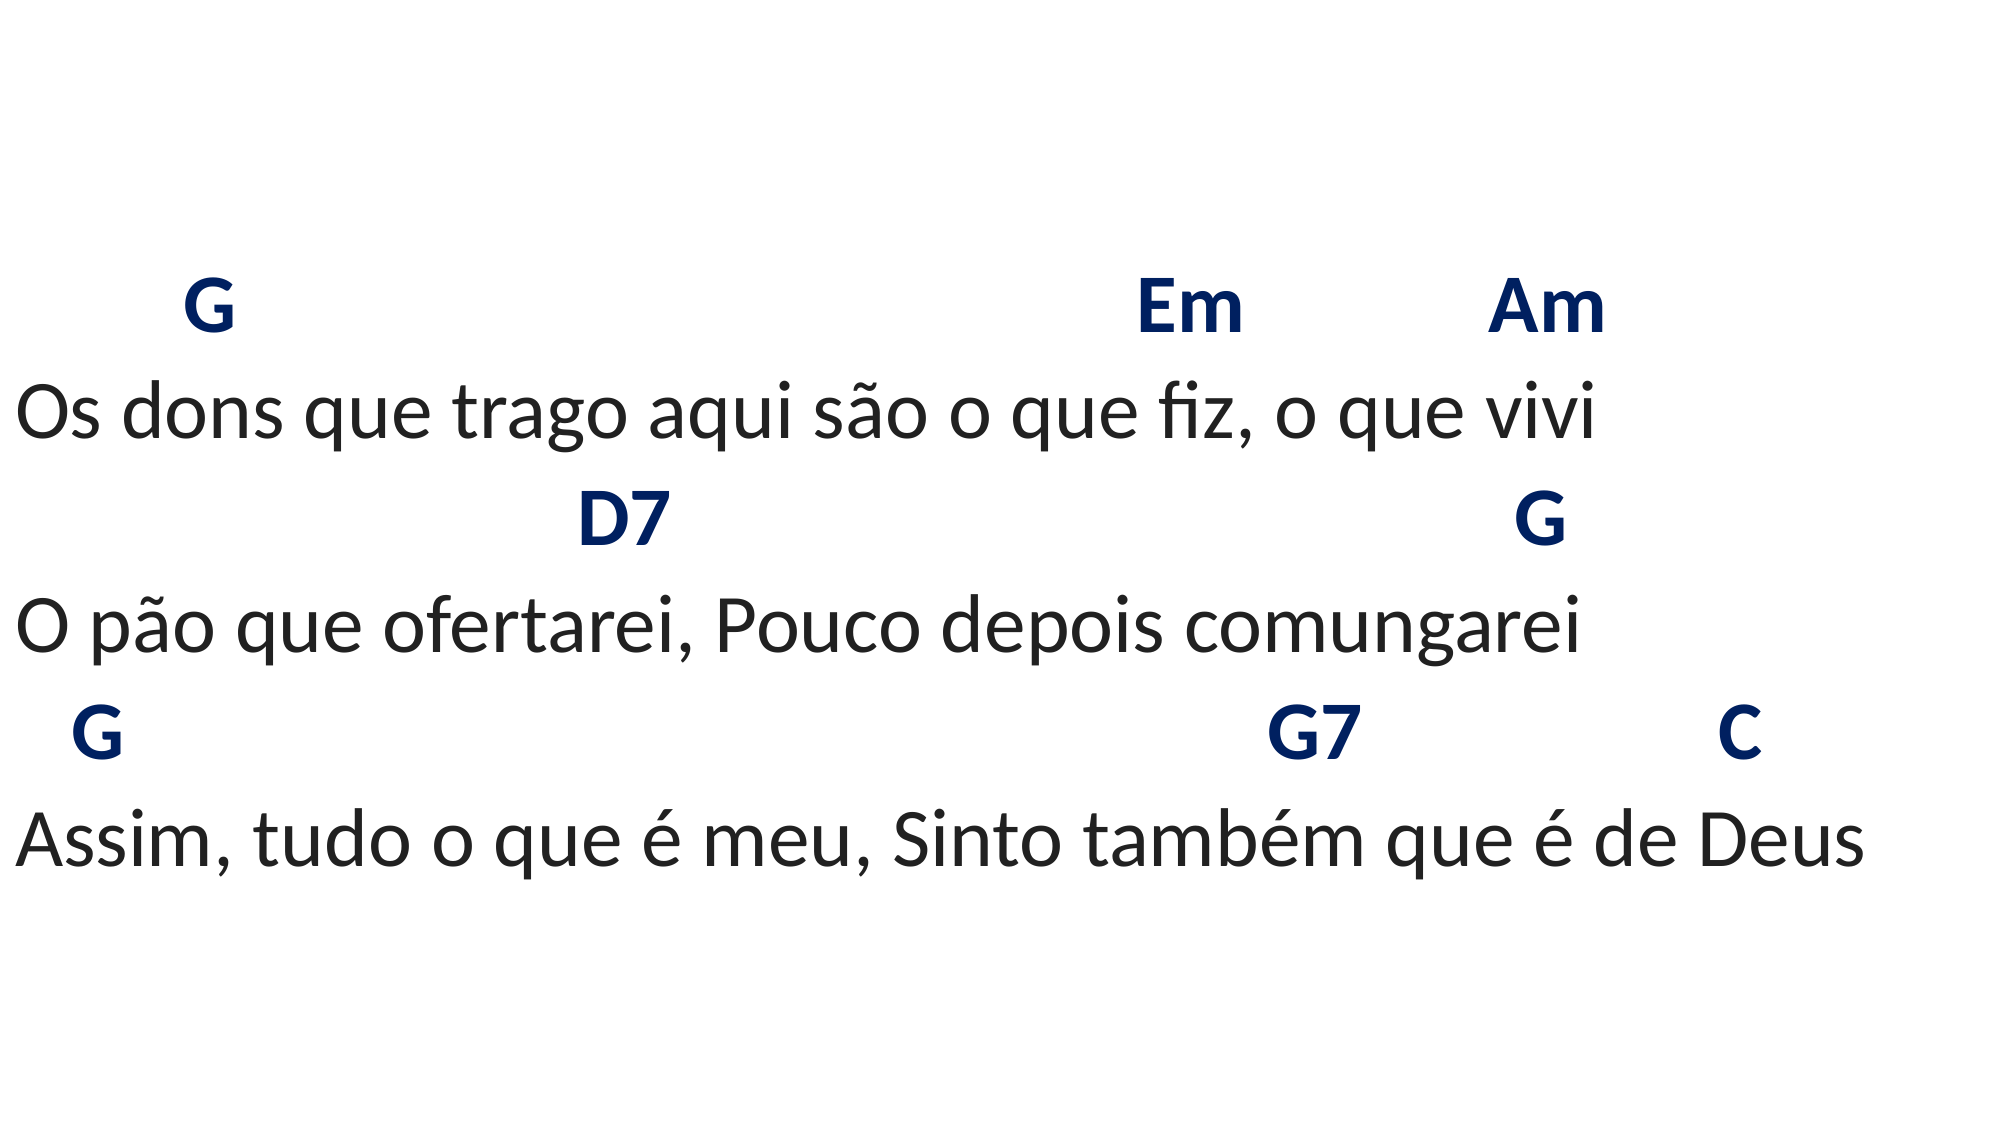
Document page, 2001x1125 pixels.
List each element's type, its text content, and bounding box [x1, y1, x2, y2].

title G Em Am Os dons que trago aqui são o que fiz, o que vivi D7 G O pão que ofertarei, Pouco depois comungarei G G7 C Assim, tudo o que é meu, Sinto também que é de Deus [0, 0, 2000, 1125]
